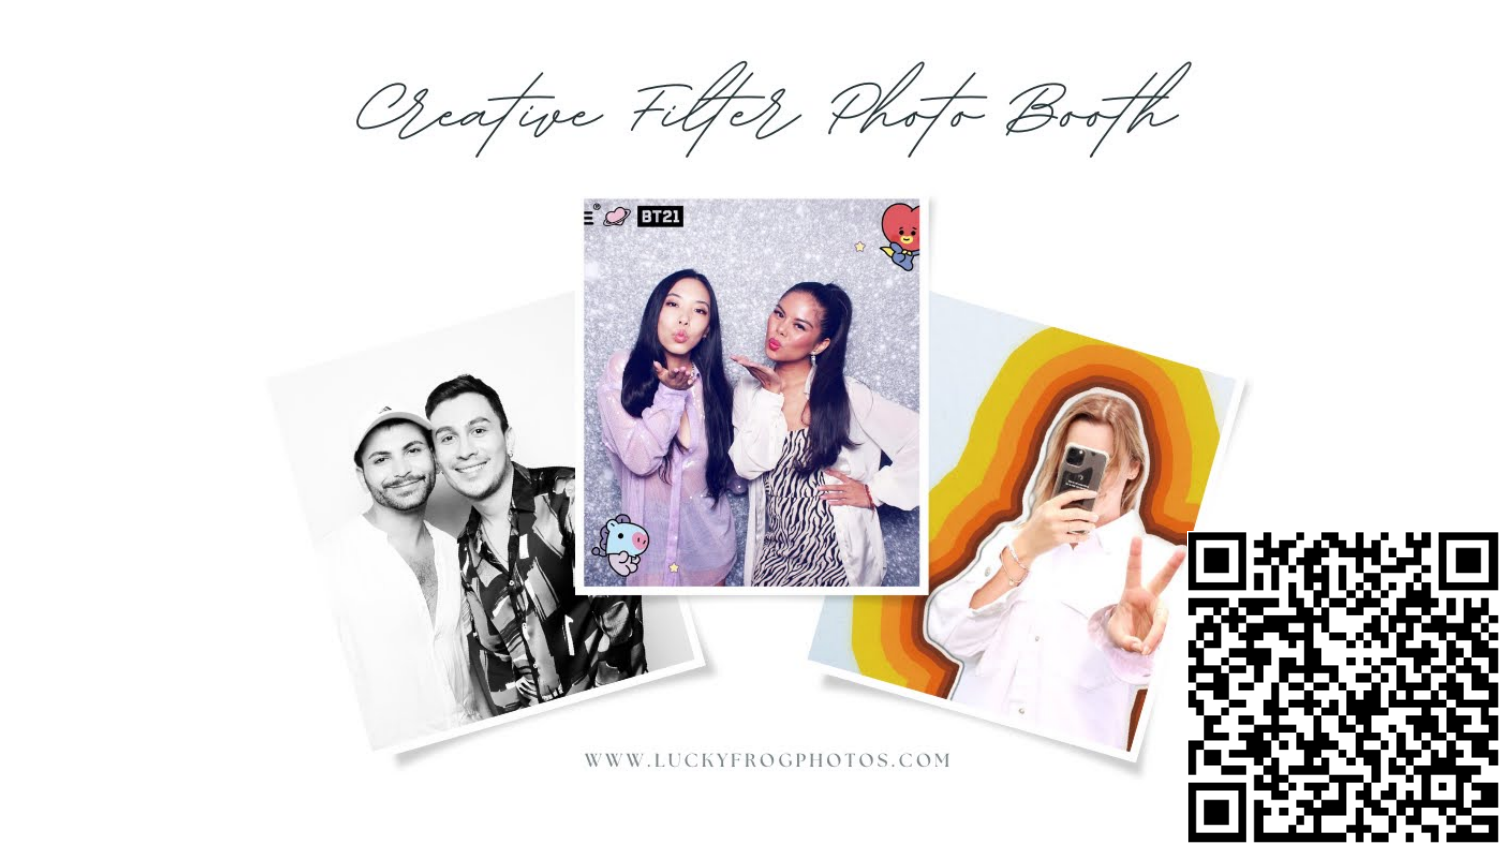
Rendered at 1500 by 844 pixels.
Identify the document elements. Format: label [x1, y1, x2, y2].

picture [246, 0, 1500, 844]
